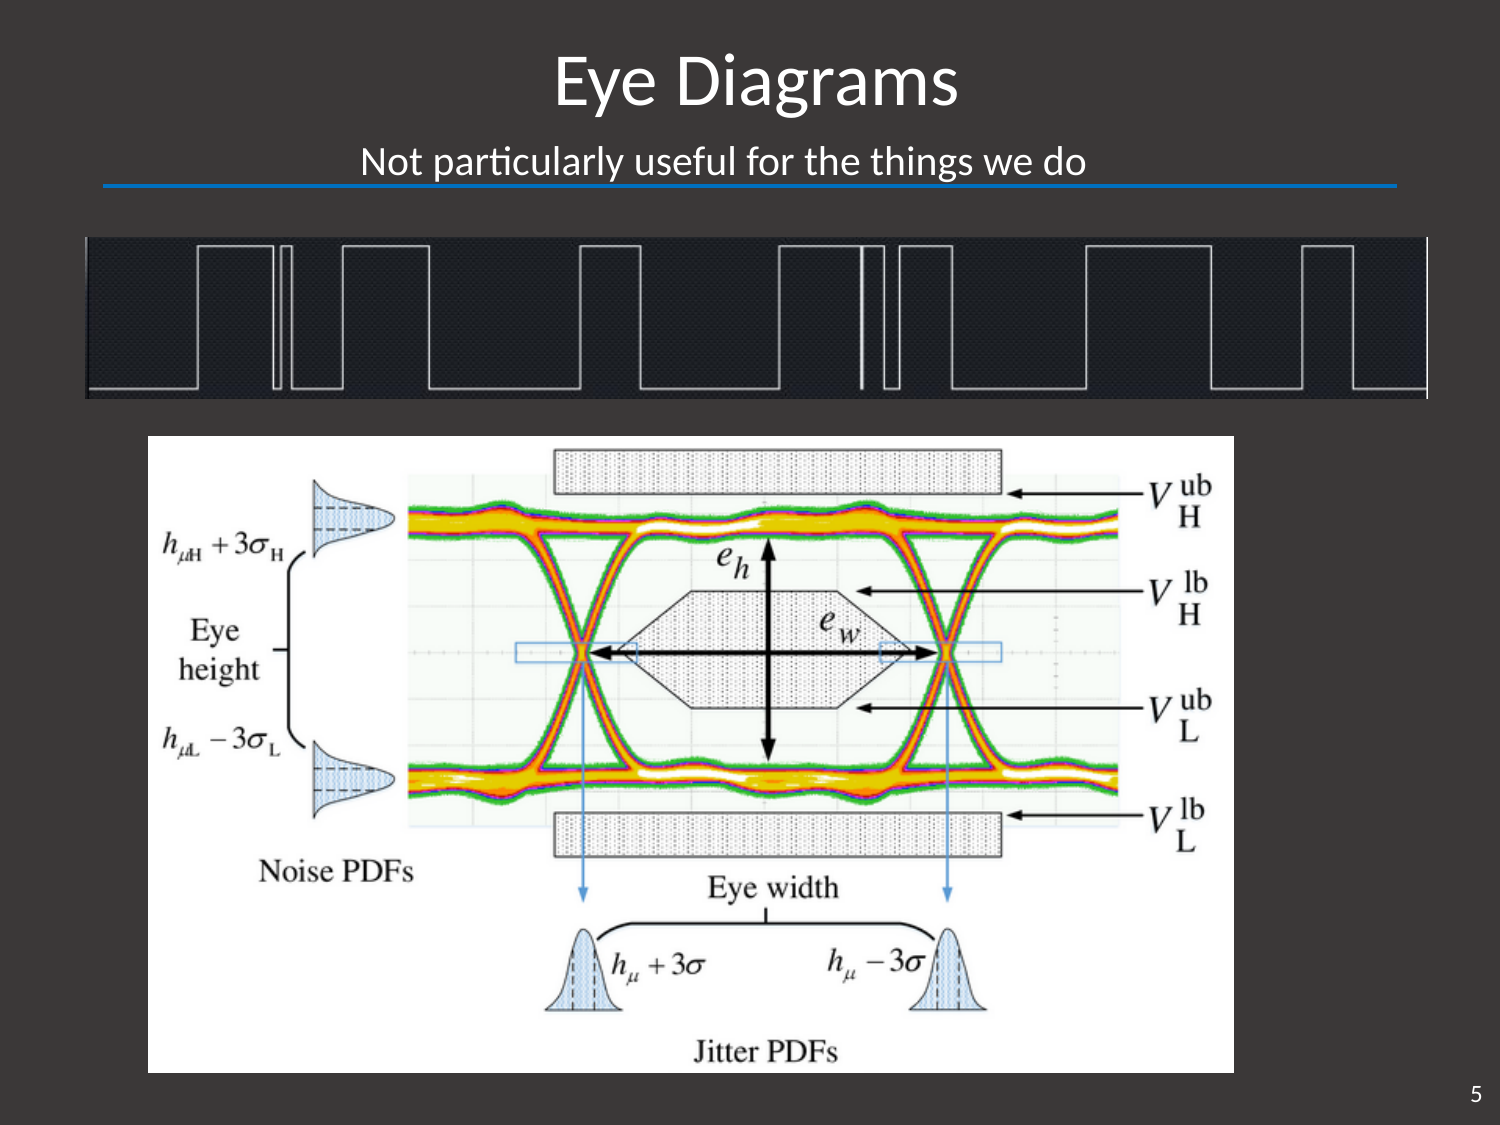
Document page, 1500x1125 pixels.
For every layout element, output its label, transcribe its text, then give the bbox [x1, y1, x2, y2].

text_box Not particularly useful for the things we do [302, 126, 1146, 191]
title Eye Diagrams [76, 36, 1437, 127]
picture [148, 436, 1234, 1073]
picture [85, 237, 1428, 399]
slide_number 5 [1160, 1062, 1498, 1123]
